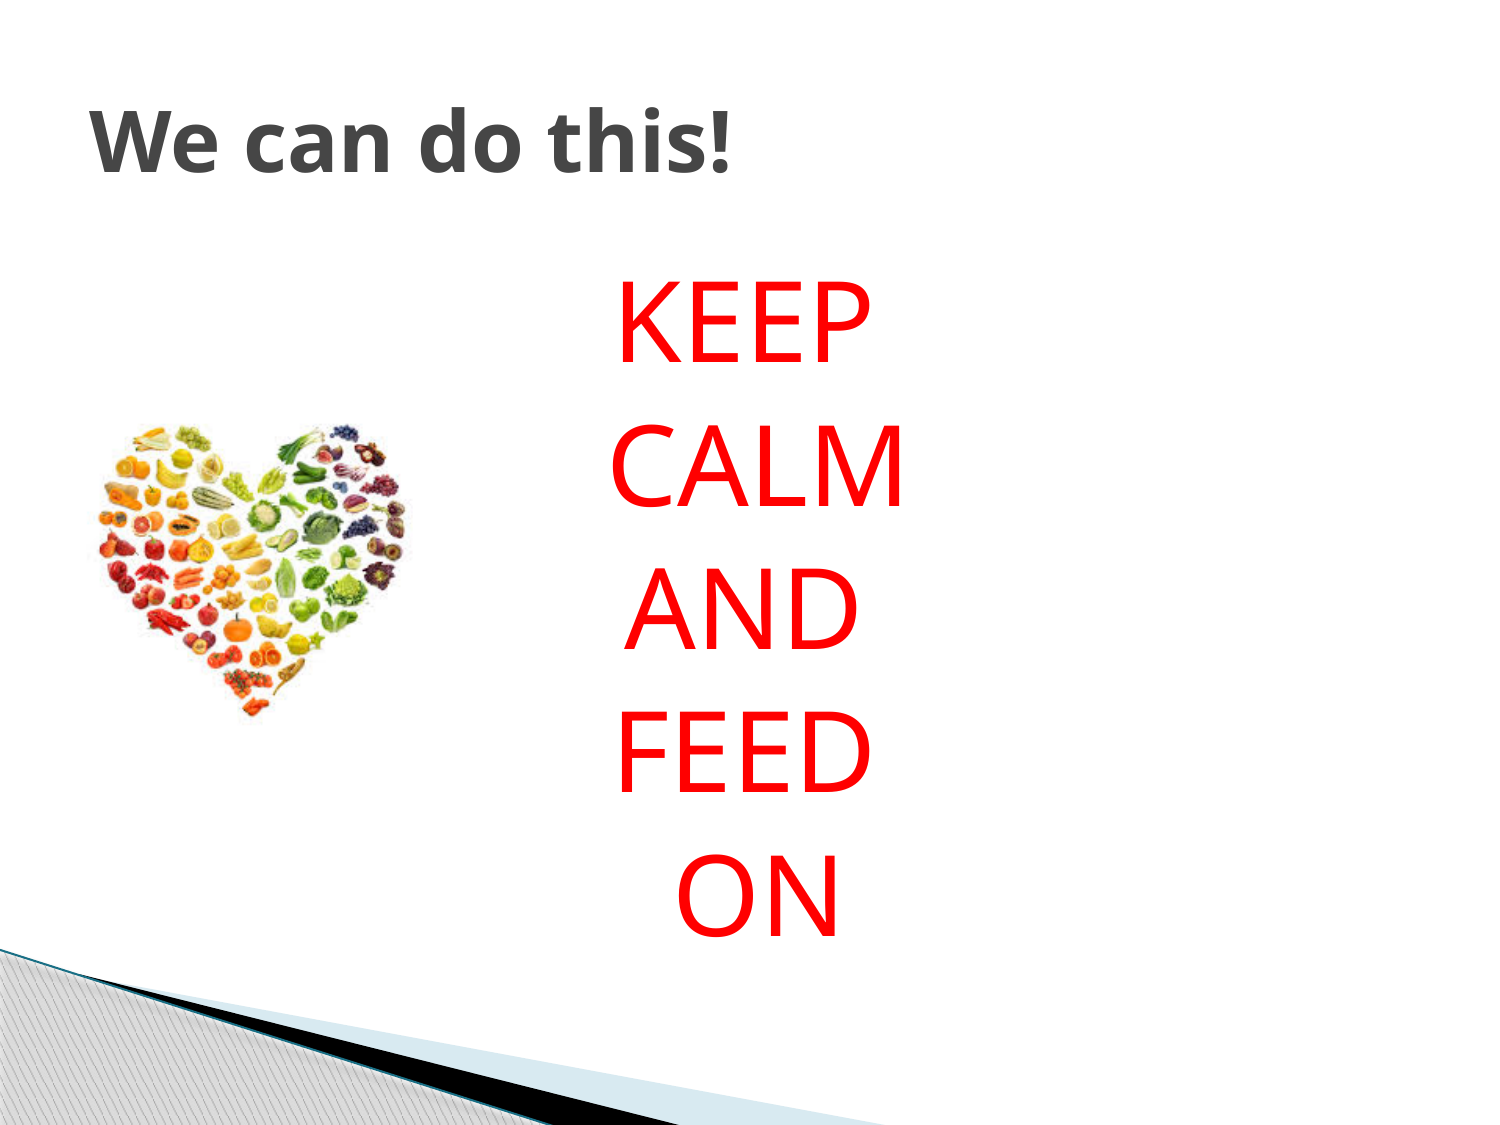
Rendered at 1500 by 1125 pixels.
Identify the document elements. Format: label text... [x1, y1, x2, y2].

title We can do this! [75, 45, 1425, 233]
list KEEP CALM AND FEED ON [75, 243, 1425, 986]
picture [74, 399, 427, 752]
